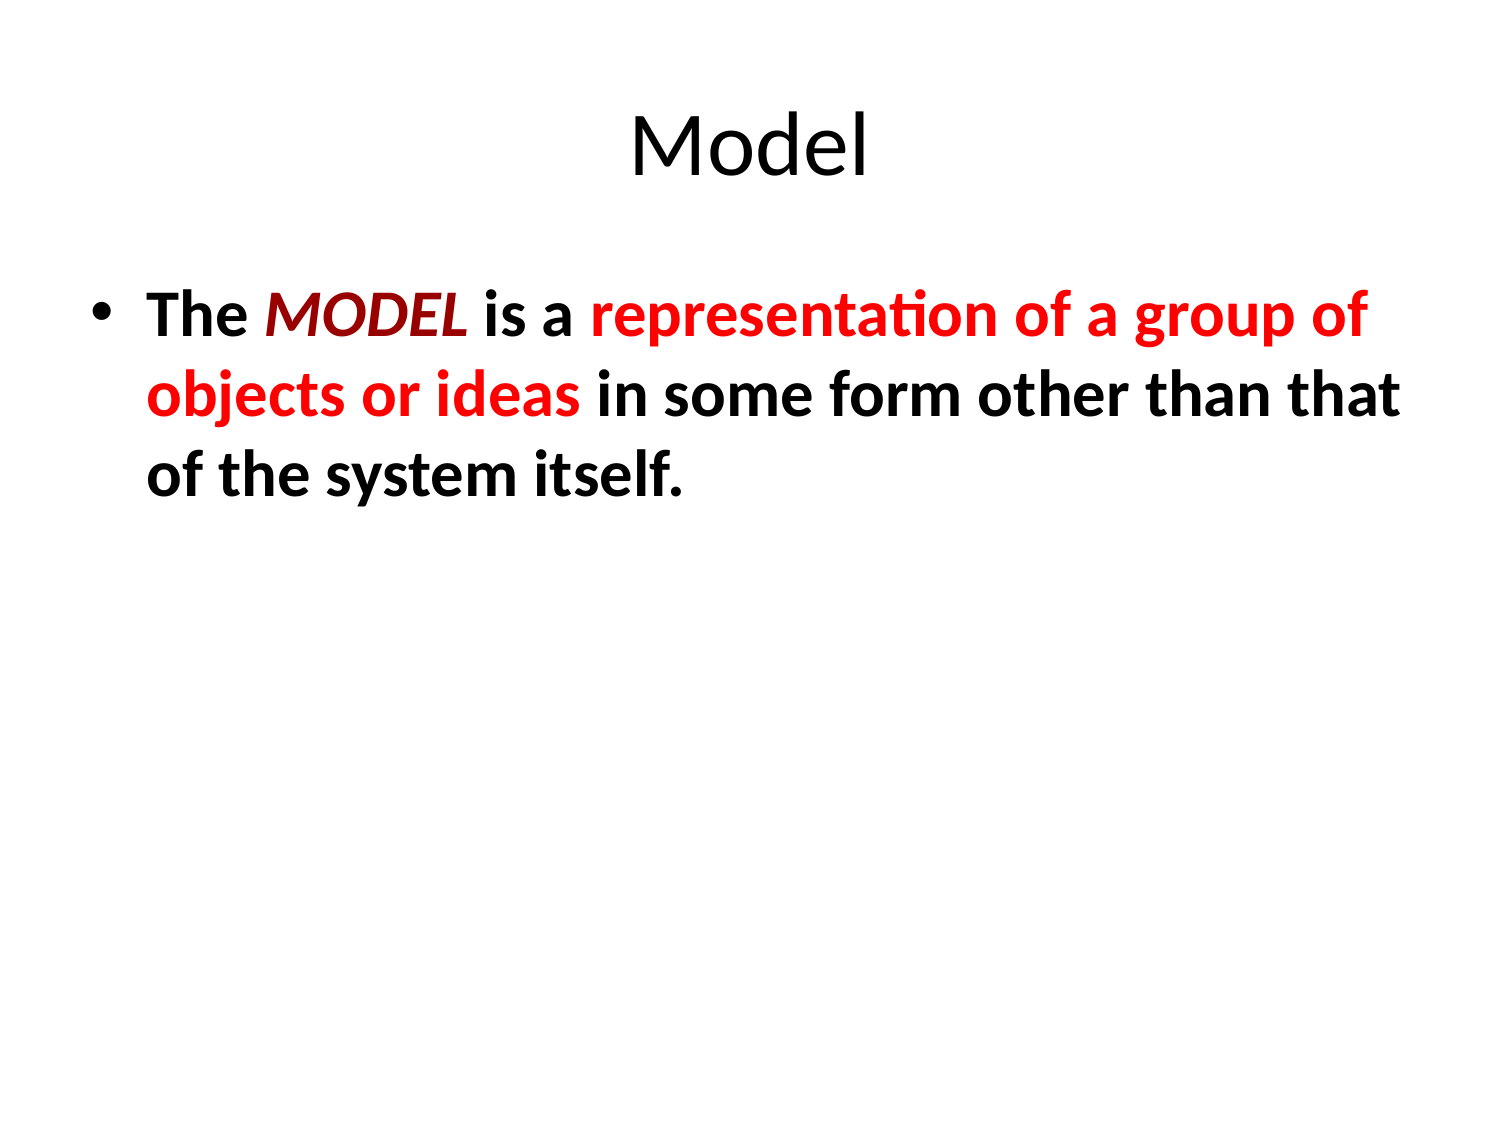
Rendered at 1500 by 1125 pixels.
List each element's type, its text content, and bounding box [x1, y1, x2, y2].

title Model [75, 45, 1425, 233]
list The MODEL is a representation of a group of objects or ideas in some form other than that of the system itself. [75, 262, 1425, 1005]
